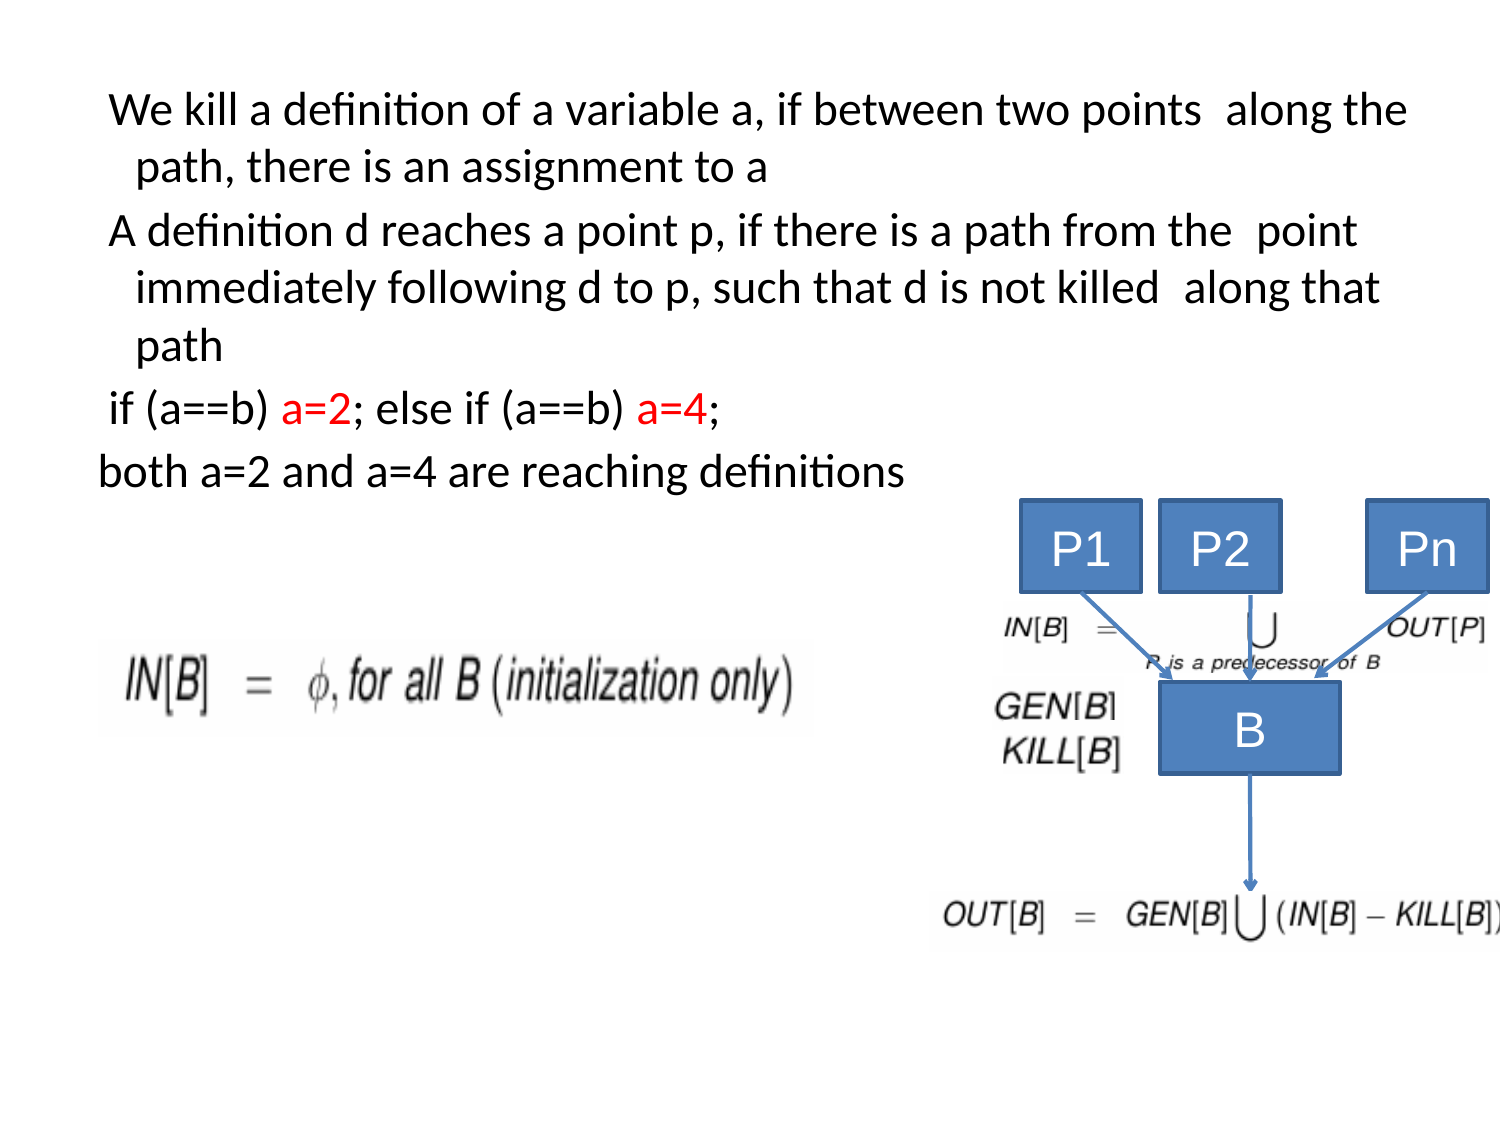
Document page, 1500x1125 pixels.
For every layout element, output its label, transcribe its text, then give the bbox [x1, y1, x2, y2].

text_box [1080, 591, 1173, 681]
picture [992, 676, 1124, 774]
picture [98, 638, 815, 742]
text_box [1313, 591, 1428, 679]
list We kill a definition of a variable a, if between two points along the path, there is an assignment to a A definition d reaches a point p, if there is a path from the point immediately following d to p, such that d is not killed along that path if (a==b) a=2; else if (a==b) a=4; both a=2 and a=4 are reaching definitions [45, 69, 1447, 202]
picture [928, 890, 1500, 952]
picture [1428, 601, 1488, 673]
text_box B [1158, 681, 1342, 776]
text_box P1 [1019, 498, 1143, 594]
picture [1003, 601, 1080, 673]
picture [1173, 601, 1249, 673]
text_box Pn [1365, 498, 1490, 594]
picture [1251, 601, 1313, 673]
text_box P2 [1158, 498, 1283, 594]
